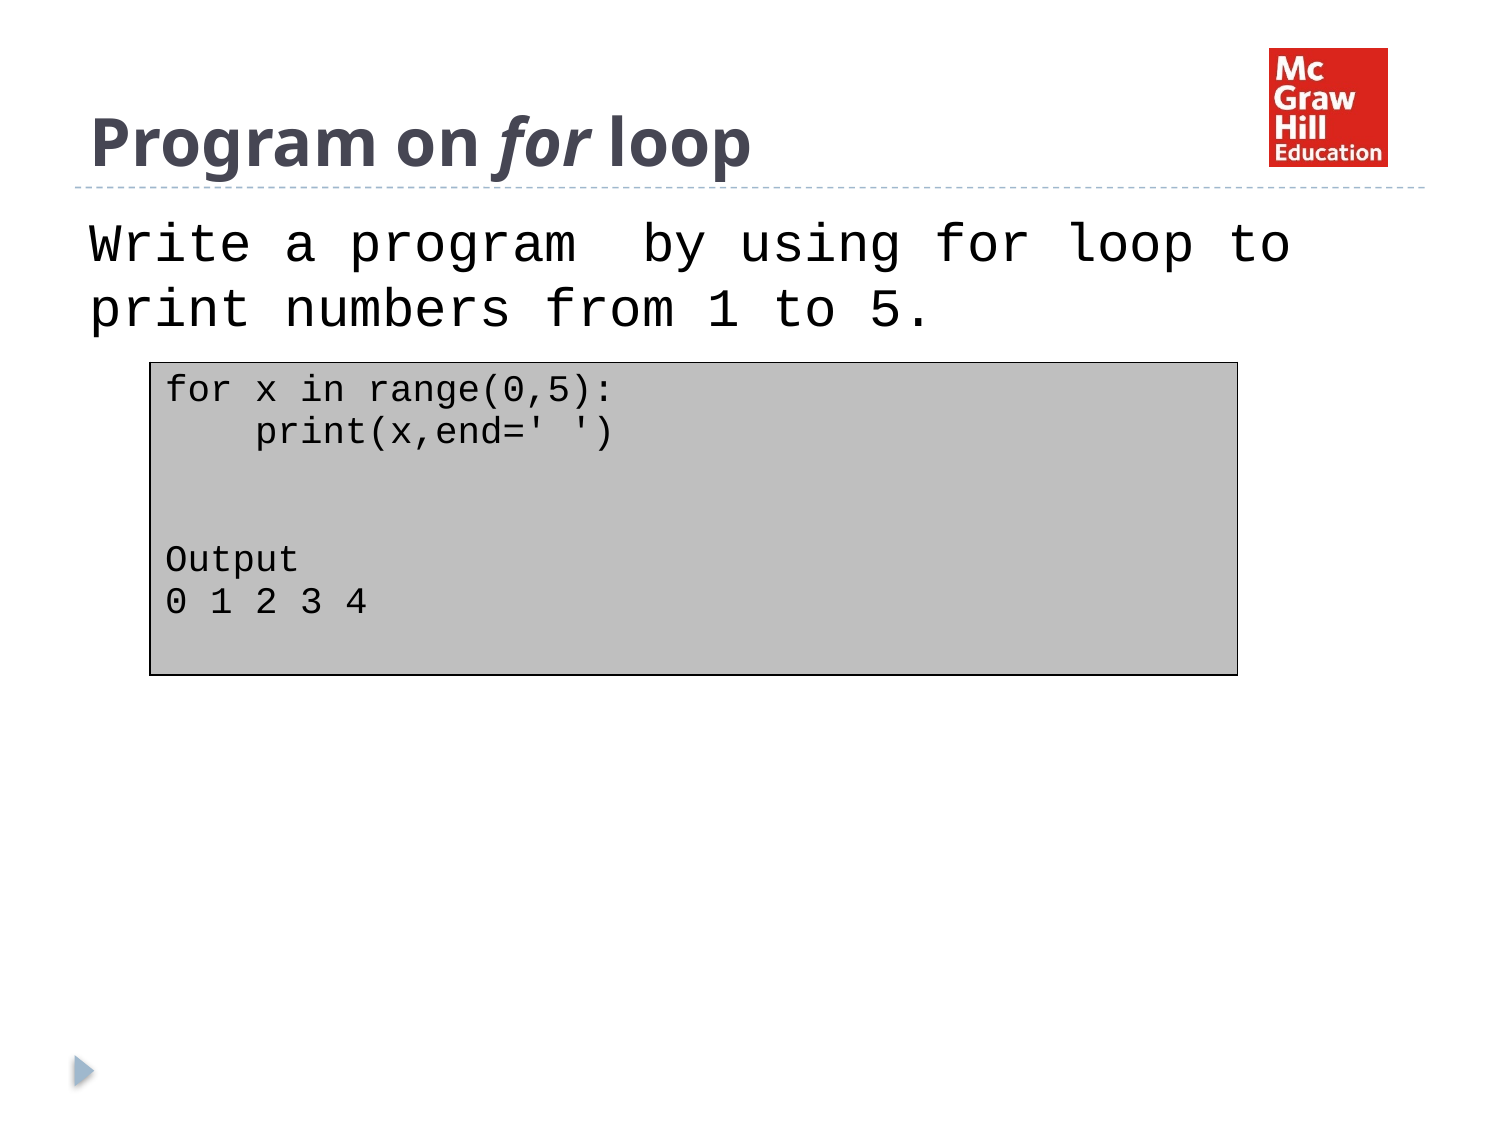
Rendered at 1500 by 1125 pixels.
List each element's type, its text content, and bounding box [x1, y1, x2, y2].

table_header for x in range(0,5): print(x,end=' ') Output 0 1 2 3 4 [151, 363, 1237, 674]
title Program on for loop [75, 24, 1425, 188]
list Write a program by using for loop to print numbers from 1 to 5. [75, 200, 1425, 1010]
